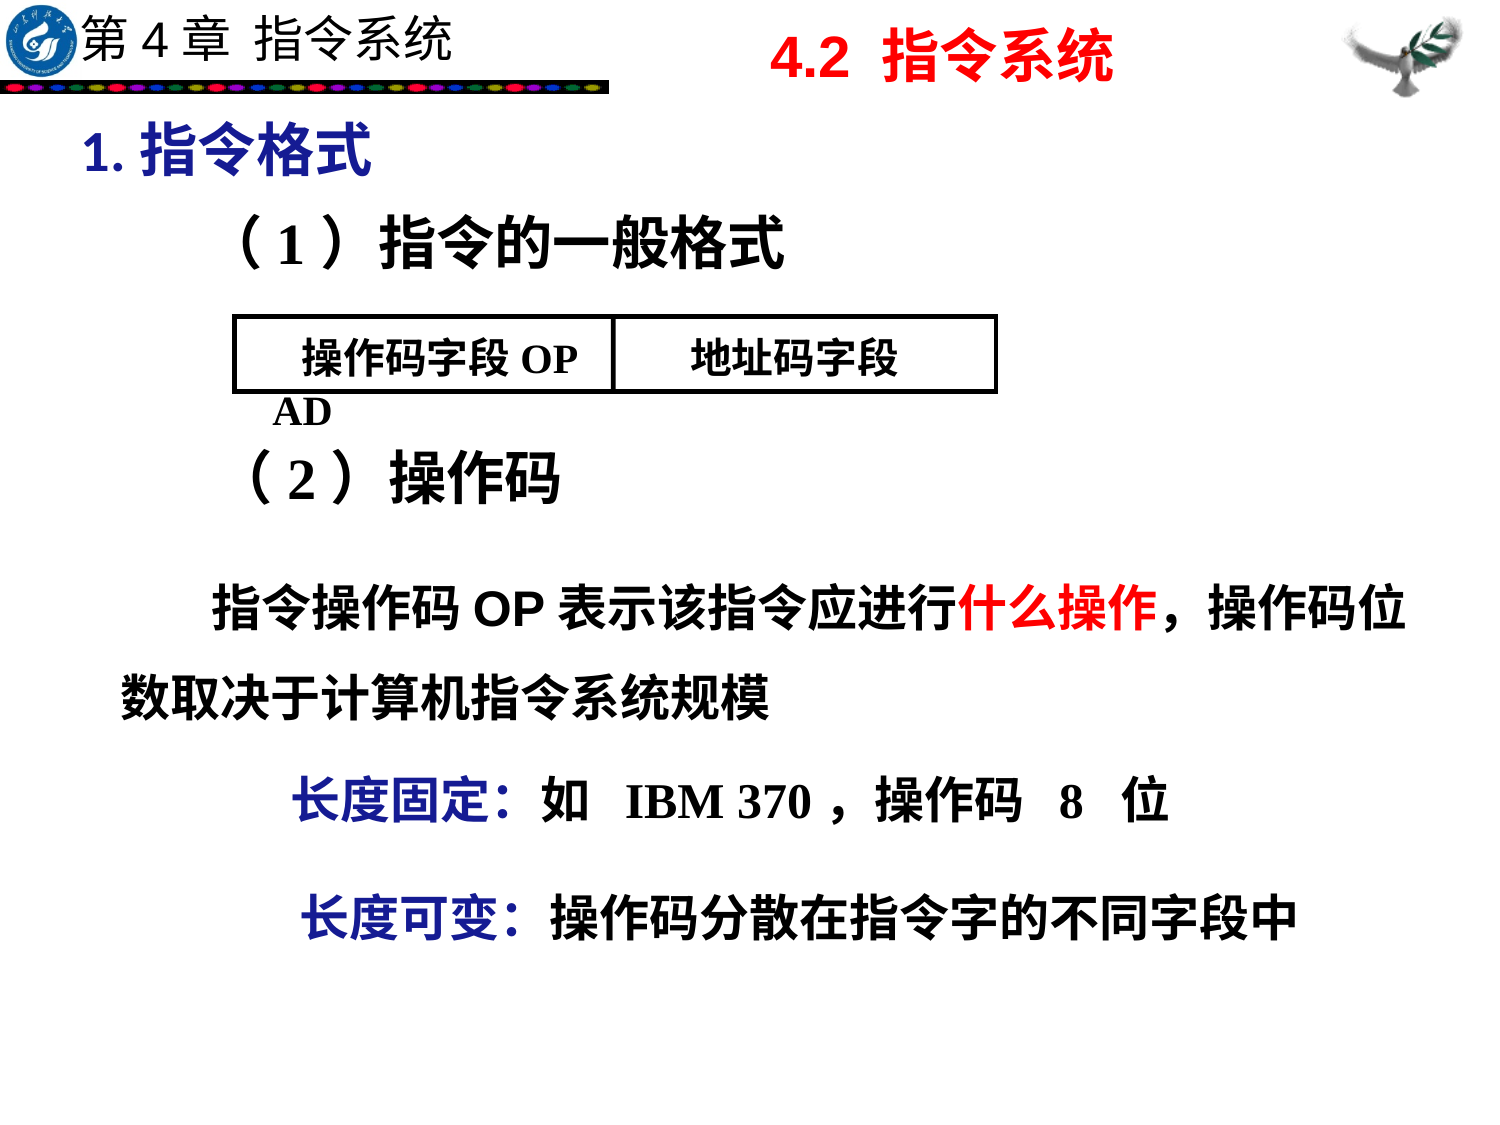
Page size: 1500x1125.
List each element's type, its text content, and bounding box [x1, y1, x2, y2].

text_box 指令操作码OP表示该指令应进行什么操作，操作码位数取决于计算机指令系统规模 [105, 538, 1442, 734]
picture [1312, 0, 1500, 134]
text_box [234, 316, 997, 393]
text_box 1.指令格式 [65, 105, 388, 191]
text_box 长度固定：如 IBM 370，操作码 8 位 [275, 761, 1331, 836]
text_box 4.2 指令系统 [755, 11, 1130, 97]
text_box 长度可变：操作码分散在指令字的不同字段中 [284, 878, 1315, 954]
text_box （1）指令的一般格式 [189, 199, 801, 284]
picture [0, 0, 609, 94]
text_box （2）操作码 [200, 433, 578, 519]
